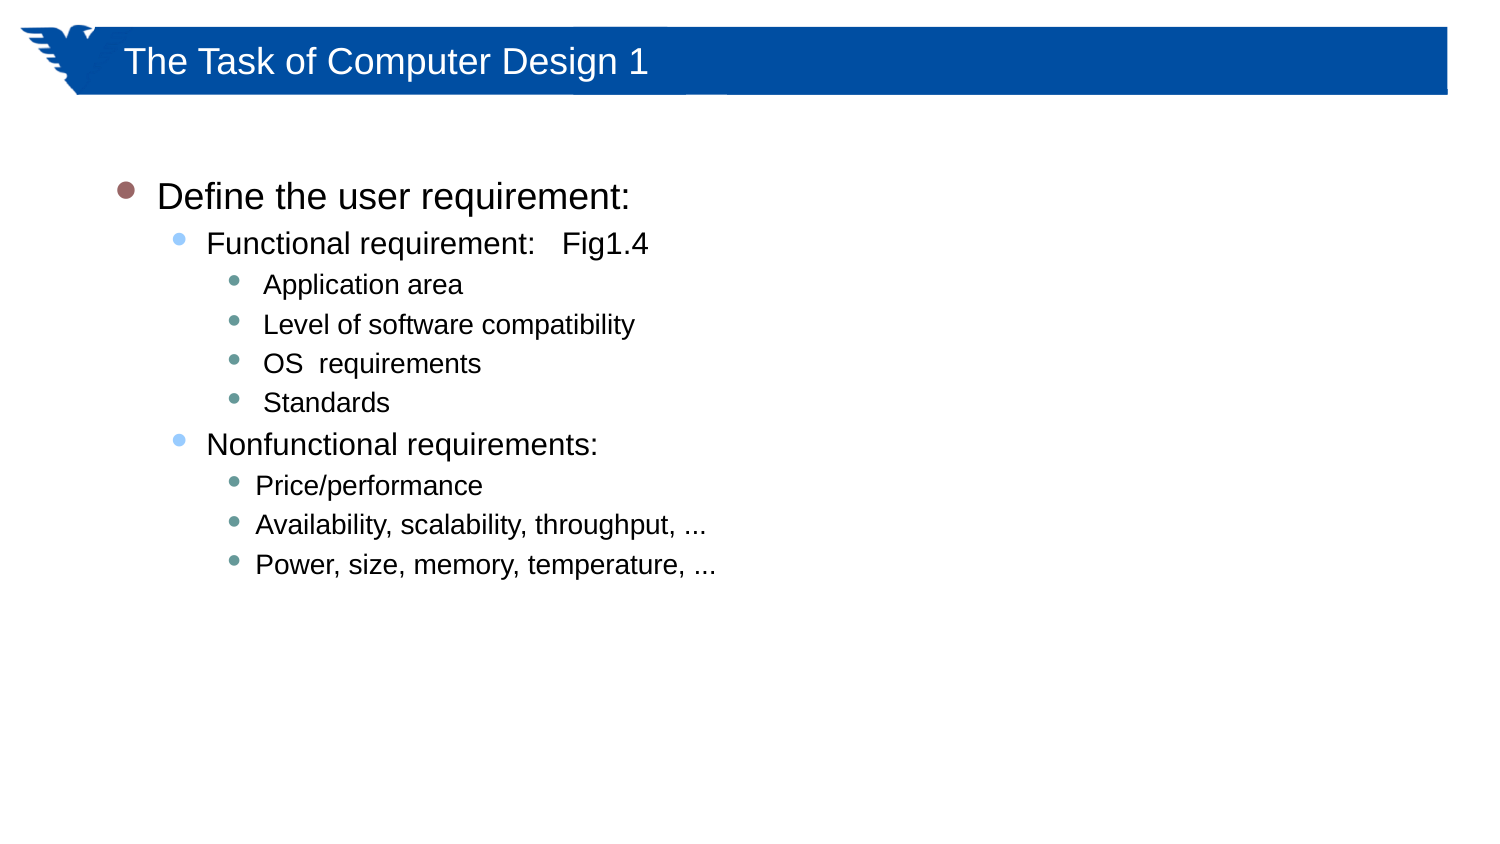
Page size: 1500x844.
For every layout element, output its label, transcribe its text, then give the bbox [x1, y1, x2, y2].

picture [5, 14, 148, 95]
title The Task of Computer Design 1 [108, 28, 1406, 91]
list Define the user requirement: Functional requirement: Fig1.4 Application area Level of software compatibility OS requirements Standards Nonfunctional requirements: Price/performance Availability, scalability, throughput, ... Power, size, memory, temperature, ... [99, 164, 1400, 709]
